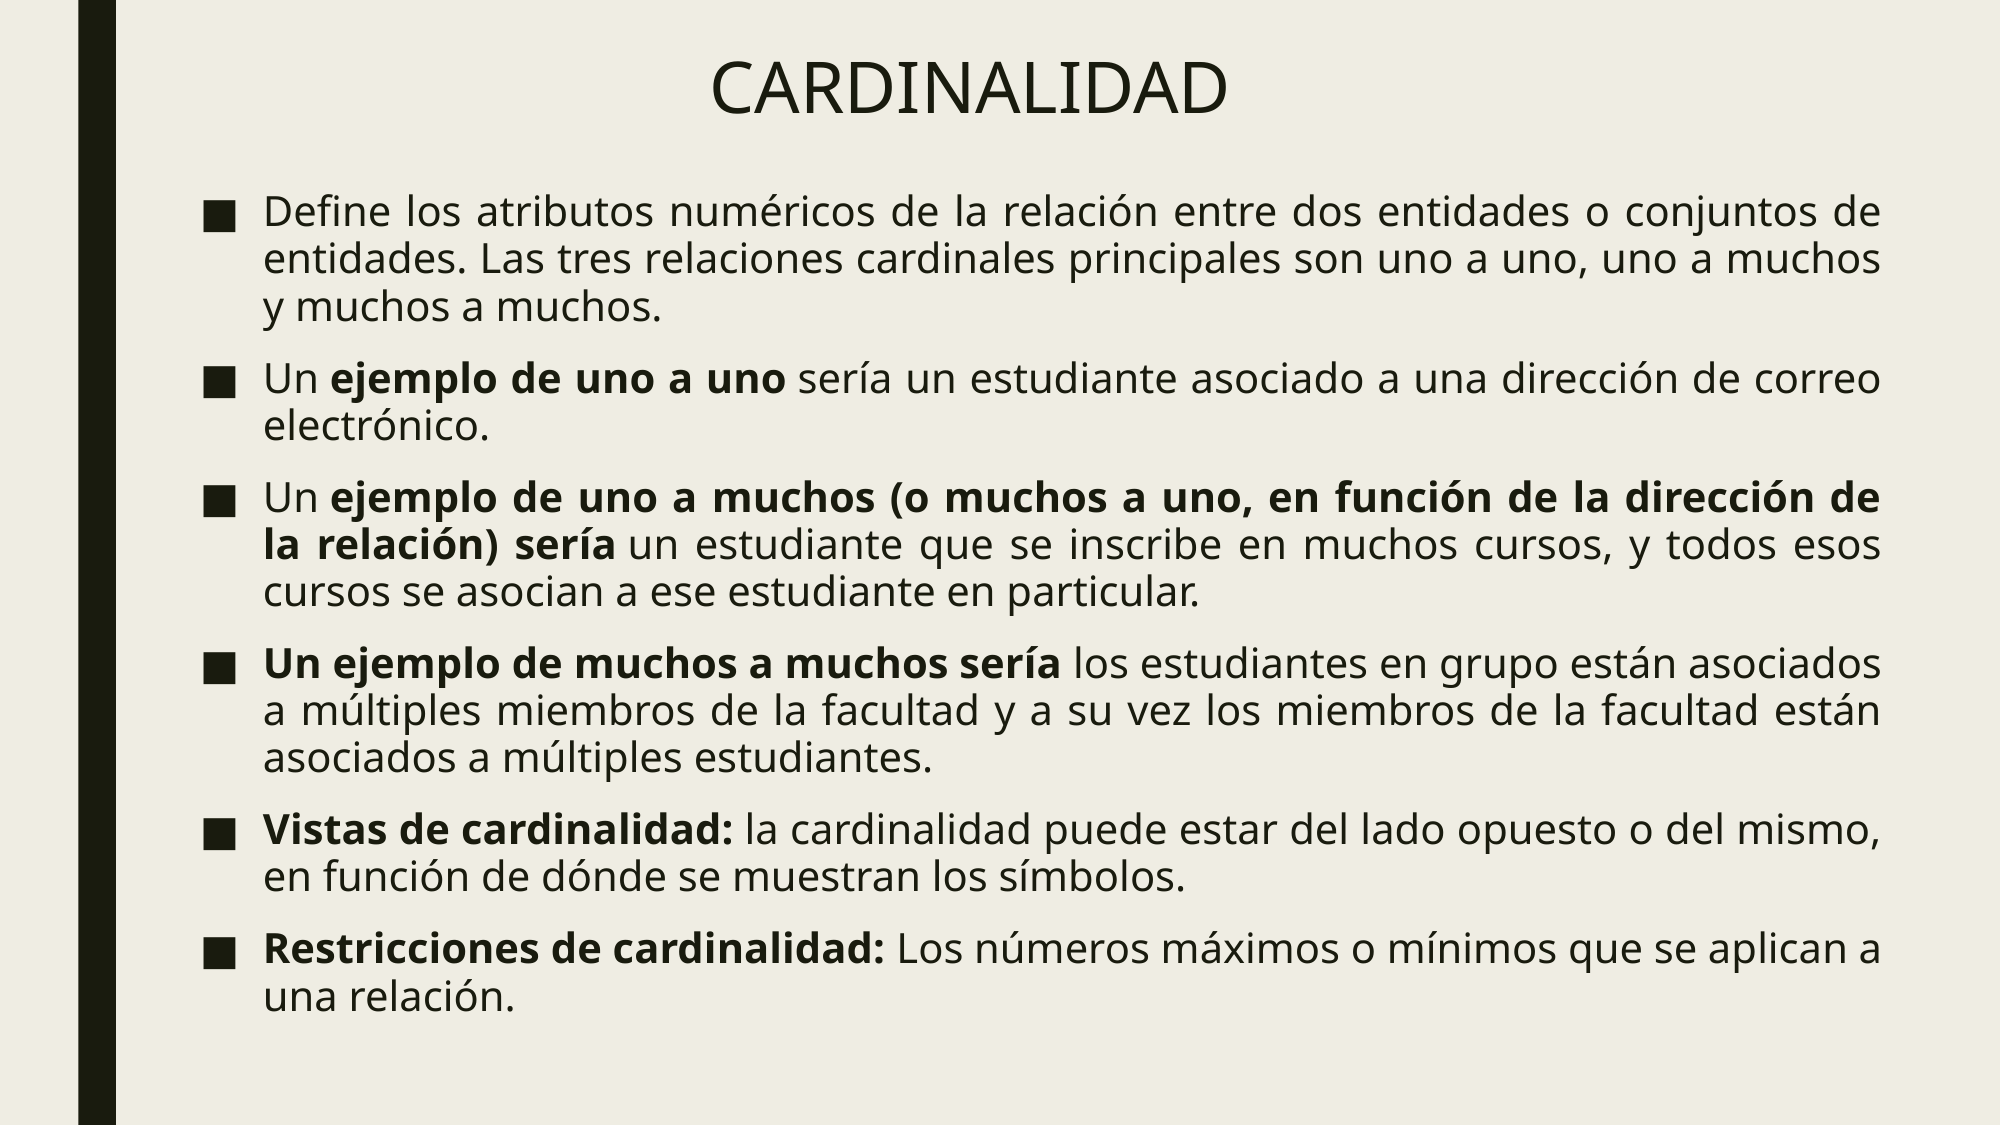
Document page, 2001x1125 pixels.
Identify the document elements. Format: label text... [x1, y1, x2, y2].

list Define los atributos numéricos de la relación entre dos entidades o conjuntos de entidades. Las tres relaciones cardinales principales son uno a uno, uno a muchos y muchos a muchos. Un ejemplo de uno a uno sería un estudiante asociado a una dirección de correo electrónico. Un ejemplo de uno a muchos (o muchos a uno, en función de la dirección de la relación) sería un estudiante que se inscribe en muchos cursos, y todos esos cursos se asocian a ese estudiante en particular. Un ejemplo de muchos a muchos sería los estudiantes en grupo están asociados a múltiples miembros de la facultad y a su vez los miembros de la facultad están asociados a múltiples estudiantes. Vistas de cardinalidad: la cardinalidad puede estar del lado opuesto o del mismo, en función de dónde se muestran los símbolos. Restricciones de cardinalidad: Los números máximos o mínimos que se aplican a una relación. [184, 181, 1898, 1053]
title CARDINALIDAD [686, 44, 1255, 146]
